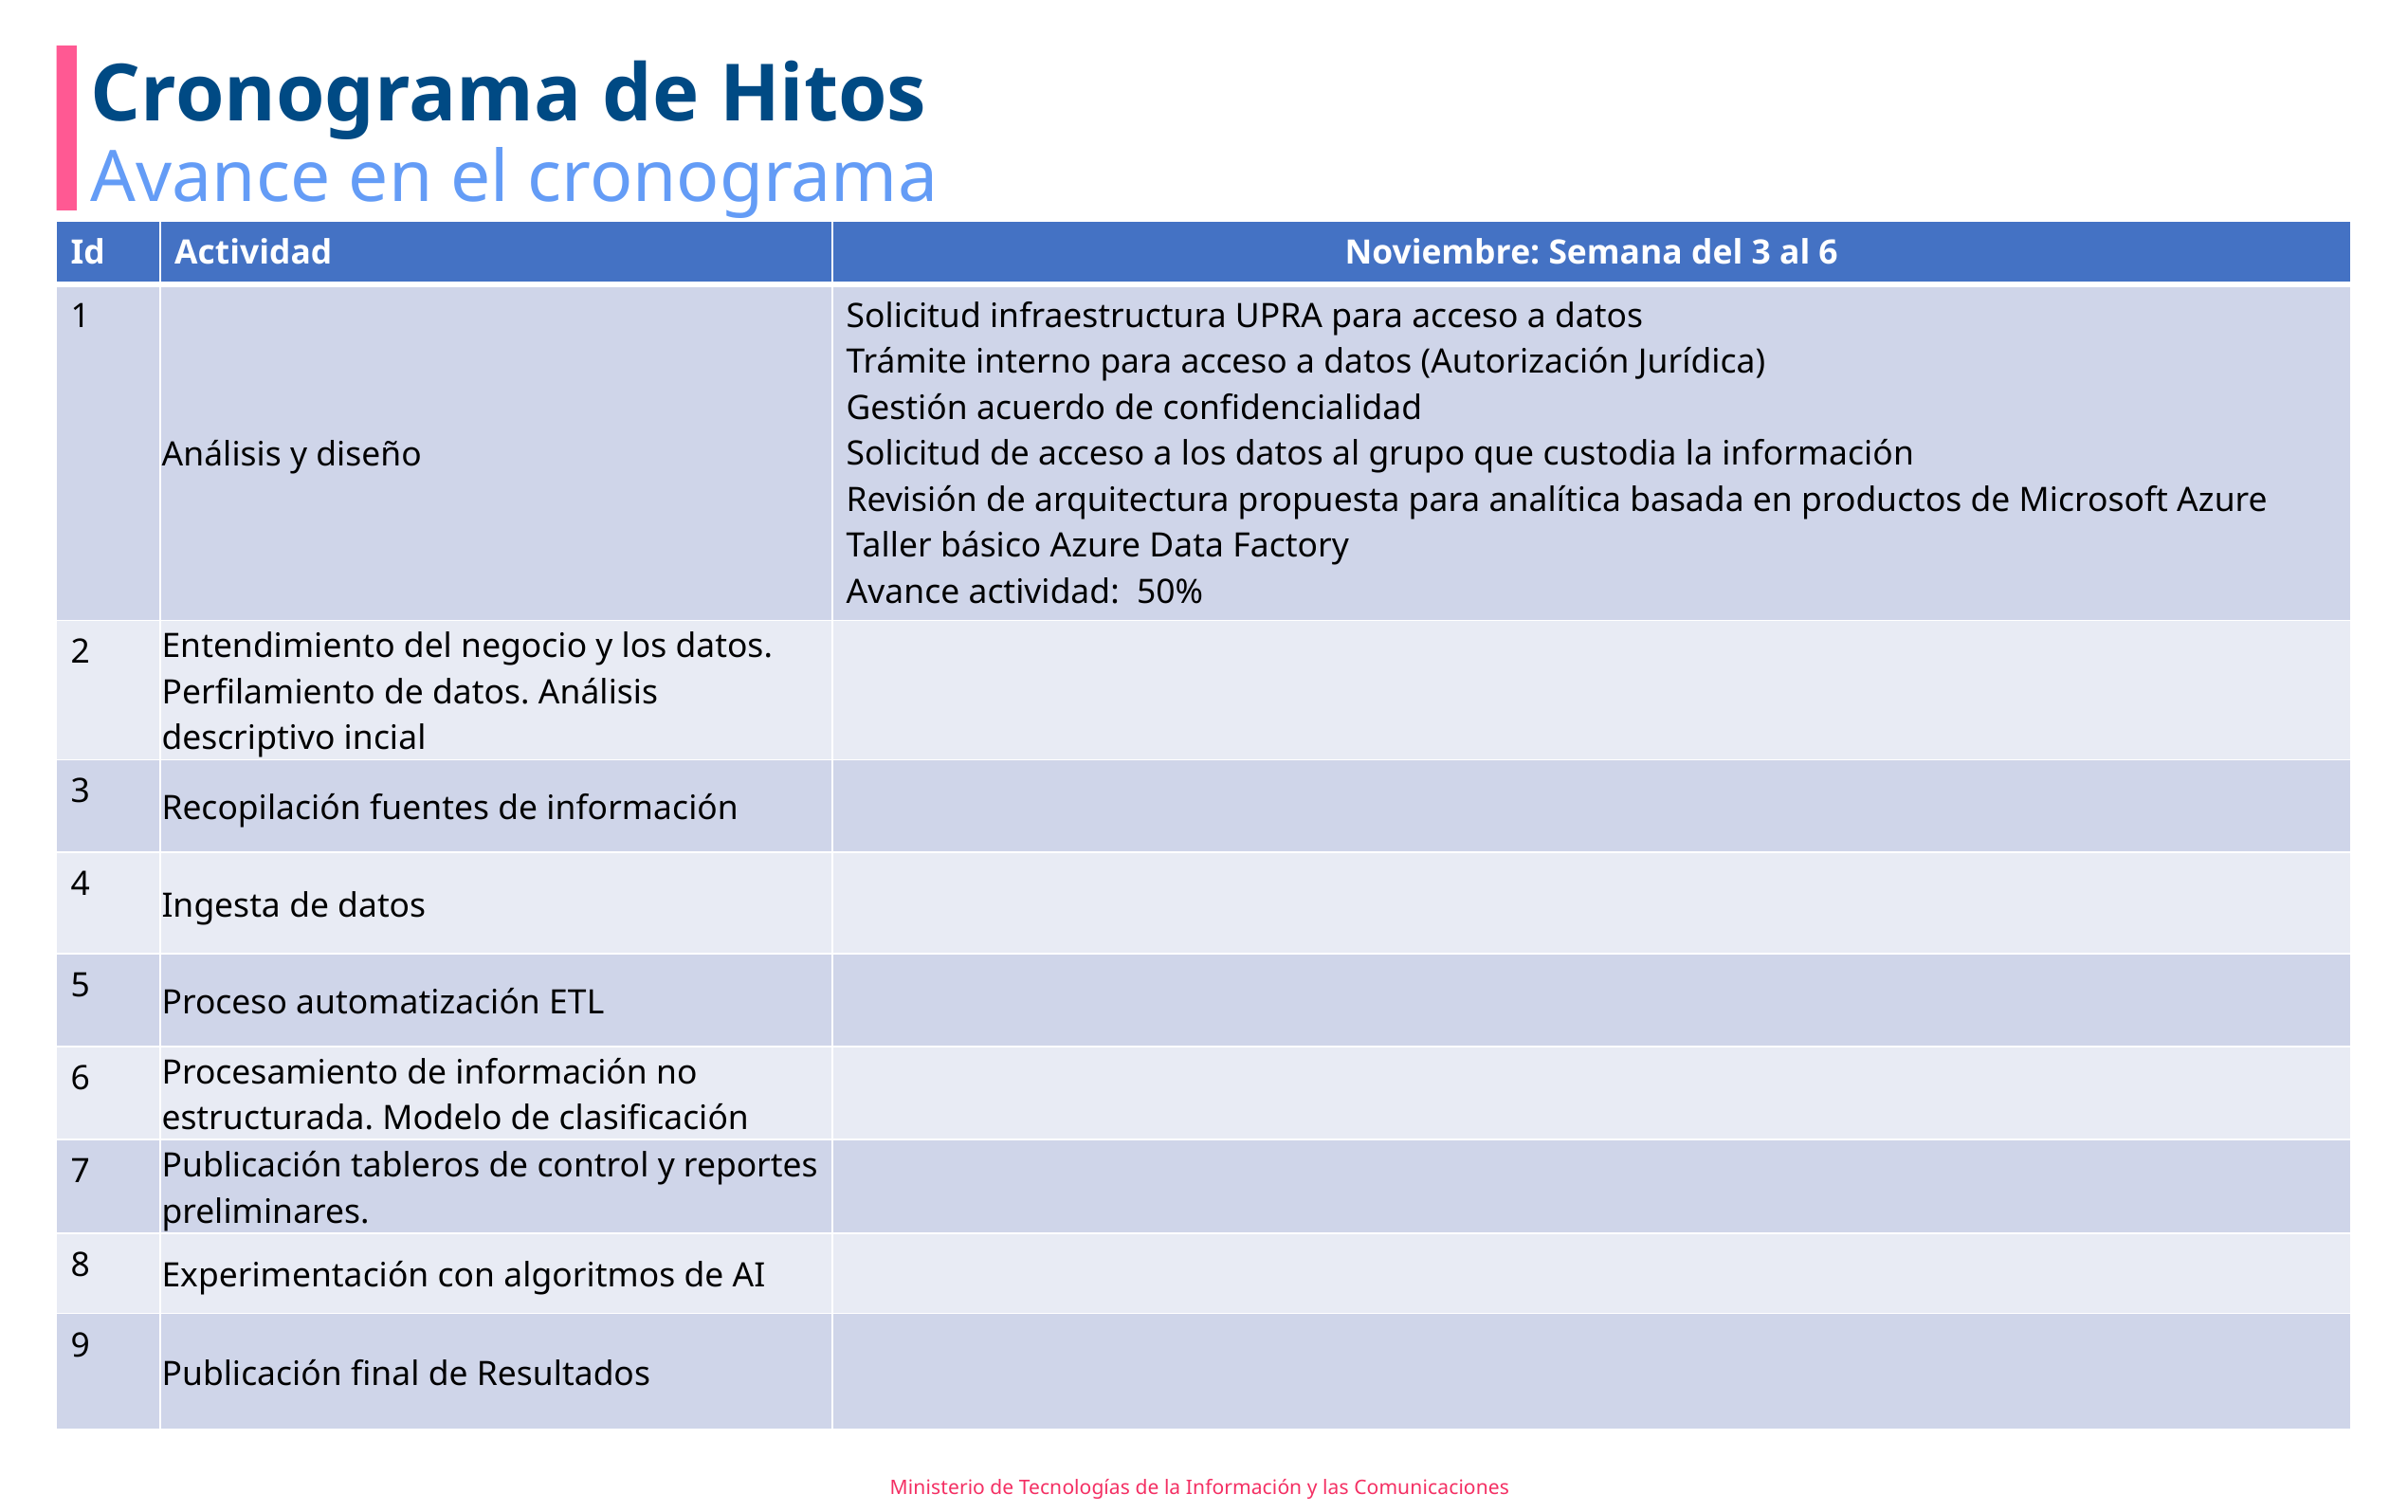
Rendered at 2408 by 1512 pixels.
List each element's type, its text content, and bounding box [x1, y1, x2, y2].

table_cell Procesamiento de información no estructurada. Modelo de clasificación [161, 1047, 831, 1139]
table_cell Publicación tableros de control y reportes preliminares. [161, 1140, 831, 1232]
table_cell 6 [57, 1047, 159, 1139]
table_cell Análisis y diseño [161, 287, 831, 620]
table_cell 4 [57, 853, 159, 953]
table_cell [833, 1234, 2350, 1313]
table_cell Experimentación con algoritmos de AI [161, 1234, 831, 1313]
table_cell [833, 621, 2350, 759]
title Cronograma de Hitos [77, 46, 2351, 124]
table_header Noviembre: Semana del 3 al 6 [833, 222, 2350, 282]
table_header Id [57, 222, 159, 282]
table_cell Ingesta de datos [161, 853, 831, 953]
table_cell 5 [57, 955, 159, 1046]
table_cell 7 [57, 1140, 159, 1232]
table_cell [833, 760, 2350, 851]
table_cell [833, 1140, 2350, 1232]
table_cell 8 [57, 1234, 159, 1313]
table_cell Publicación final de Resultados [161, 1314, 831, 1429]
table_cell Recopilación fuentes de información [161, 760, 831, 851]
table_cell 2 [57, 621, 159, 759]
table_cell 1 [57, 287, 159, 620]
table_header Actividad [161, 241, 831, 282]
table_cell Solicitud infraestructura UPRA para acceso a datos Trámite interno para acceso a datos (Autorización Jurídica) Gestión acuerdo de confidencialidad Solicitud de acceso a los datos al grupo que custodia la información Revisión de arquitectura propuesta para analítica basada en productos de Microsoft Azure Taller básico Azure Data Factory Avance actividad: 50% [833, 287, 2350, 620]
table_cell Proceso automatización ETL [161, 955, 831, 1046]
table_cell 9 [57, 1314, 159, 1429]
table_cell 3 [57, 760, 159, 851]
table_cell [833, 1047, 2350, 1139]
list Avance en el cronograma [77, 133, 1937, 241]
table_cell [833, 1314, 2350, 1429]
table_cell [833, 955, 2350, 1046]
table_cell [833, 853, 2350, 953]
table_cell Entendimiento del negocio y los datos. Perfilamiento de datos. Análisis descriptivo incial [161, 621, 831, 759]
